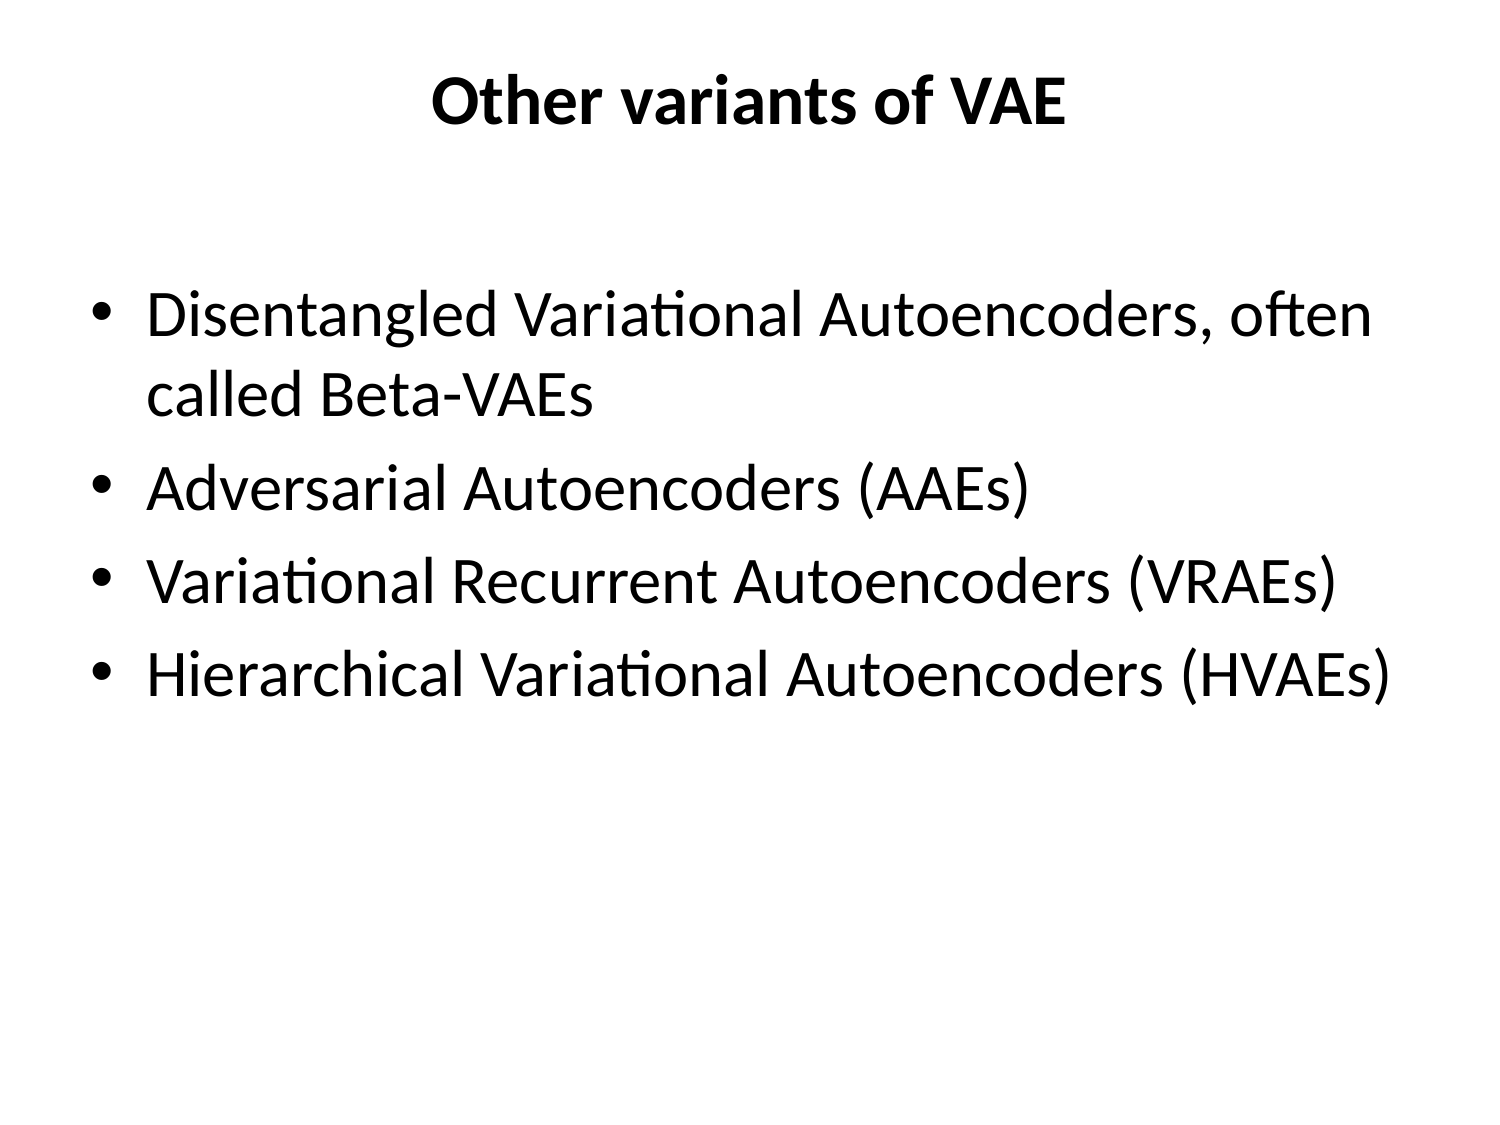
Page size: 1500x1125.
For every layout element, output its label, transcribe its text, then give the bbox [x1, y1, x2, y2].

title Other variants of VAE [75, 45, 1425, 233]
list Disentangled Variational Autoencoders, often called Beta-VAEs Adversarial Autoencoders (AAEs) Variational Recurrent Autoencoders (VRAEs) Hierarchical Variational Autoencoders (HVAEs) [75, 262, 1425, 1005]
